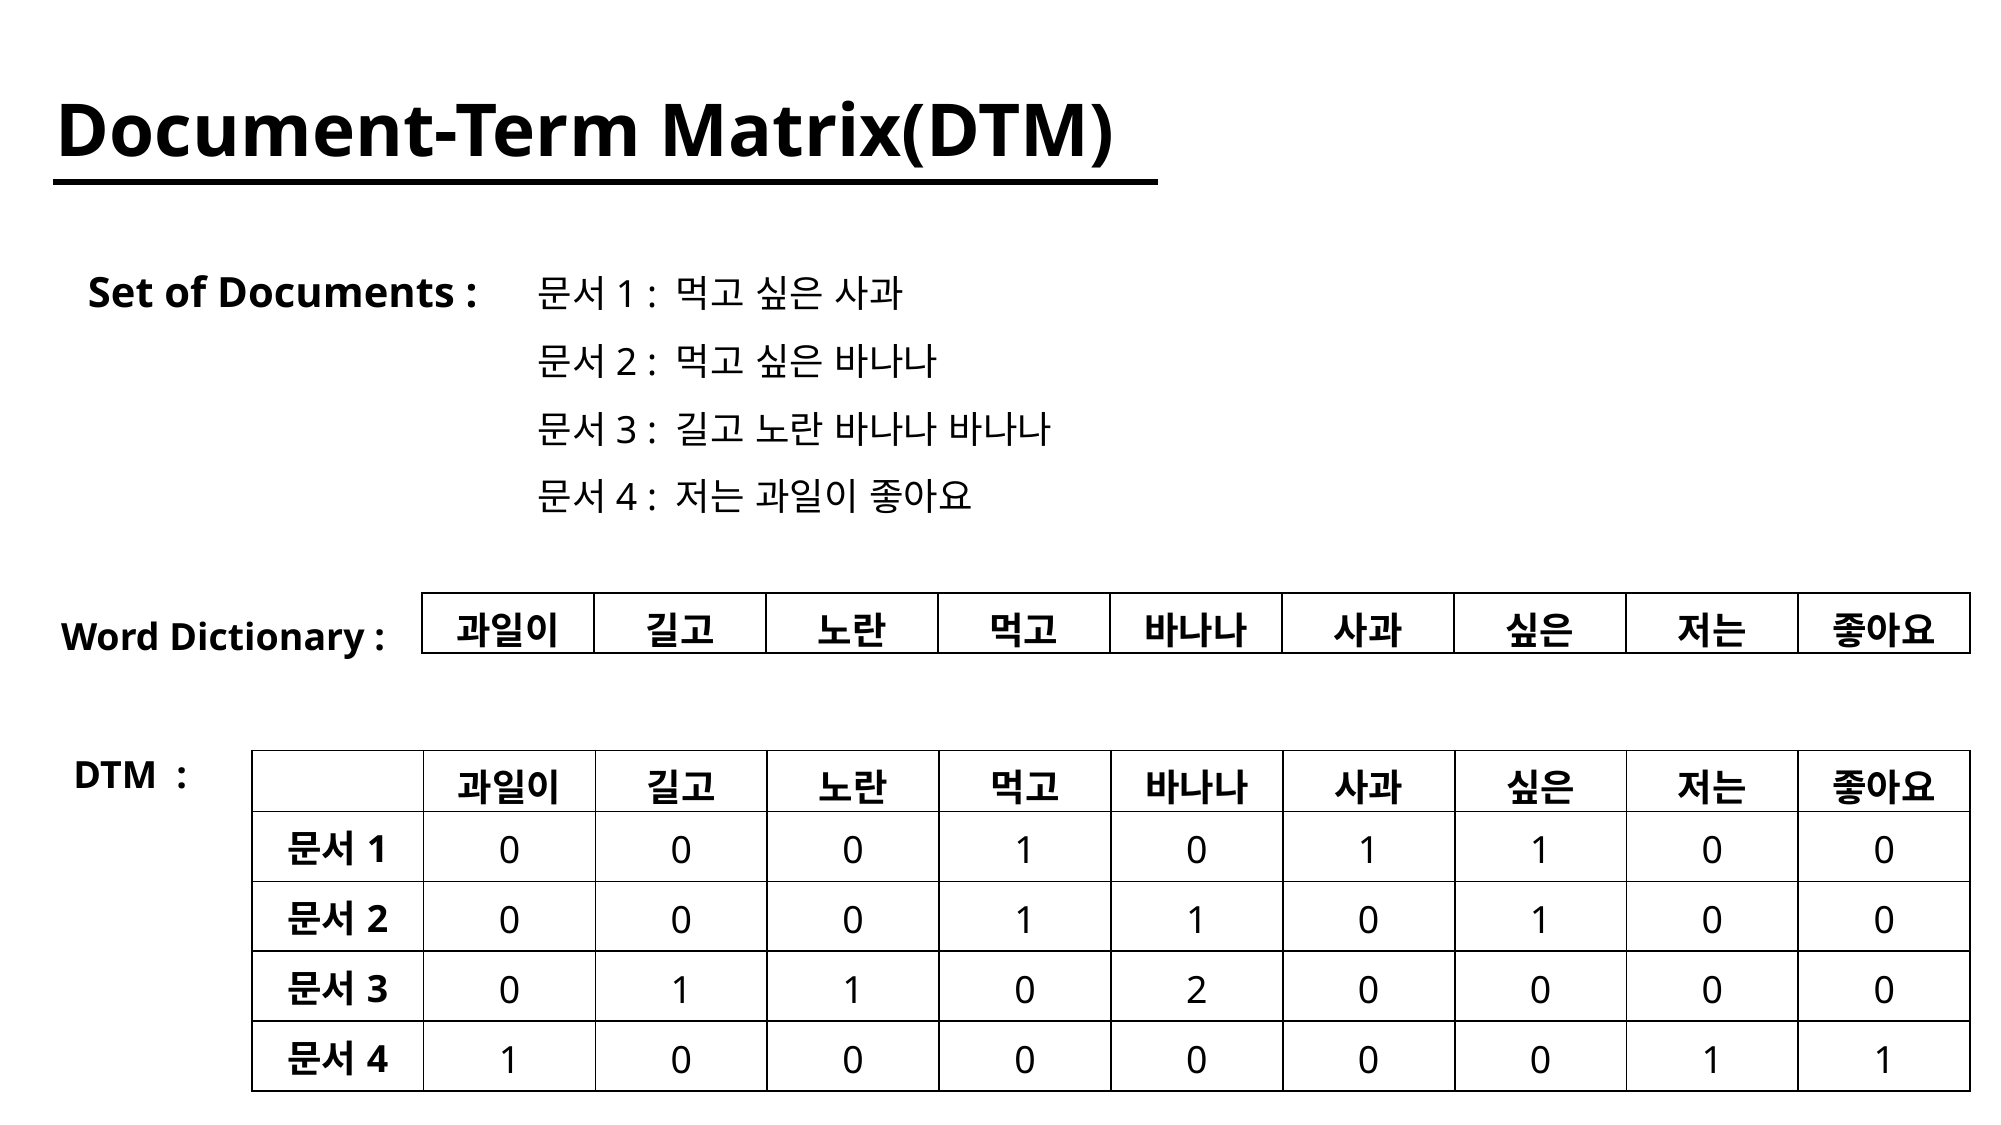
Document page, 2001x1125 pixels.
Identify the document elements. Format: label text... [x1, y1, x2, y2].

table_header 먹고 [939, 594, 1109, 652]
table_cell 0 [768, 812, 938, 881]
table_cell 0 [940, 952, 1110, 1020]
table_cell 1 [1627, 1022, 1797, 1090]
table_header 길고 [596, 751, 766, 811]
table_cell 0 [1456, 1022, 1626, 1090]
table_cell 0 [1112, 812, 1282, 881]
table_cell 0 [424, 812, 595, 881]
table_header 과일이 [423, 594, 593, 652]
table_cell 2 [1112, 952, 1282, 1020]
table_header 싶은 [1456, 751, 1626, 811]
table_cell 1 [940, 812, 1110, 881]
table_cell 1 [940, 882, 1110, 950]
table_cell 0 [768, 882, 938, 950]
table_cell 0 [1799, 952, 1969, 1020]
table_cell 1 [596, 952, 766, 1020]
table_header 저는 [1627, 594, 1797, 652]
table_cell 0 [940, 1022, 1110, 1090]
table_cell 1 [1112, 882, 1282, 950]
table_cell 0 [1284, 882, 1454, 950]
table_header 저는 [1627, 751, 1797, 811]
table_cell 0 [1284, 952, 1454, 1020]
text_box DTM : [58, 721, 213, 804]
table_cell 0 [596, 812, 766, 881]
table_cell 문서1 [253, 812, 423, 881]
table_cell 문서4 [253, 1022, 423, 1090]
table_cell 1 [1456, 812, 1626, 881]
table_cell 문서2 [253, 882, 423, 950]
table_cell 0 [1627, 882, 1797, 950]
table_cell 0 [1284, 1022, 1454, 1090]
table_header 과일이 [424, 751, 595, 811]
table_cell 0 [1799, 882, 1969, 950]
table_cell 0 [1456, 952, 1626, 1020]
table_cell 0 [424, 882, 595, 950]
table_header 좋아요 [1799, 594, 1969, 652]
table_cell 1 [424, 1022, 595, 1090]
table_cell 문서3 [253, 952, 423, 1020]
table_cell 1 [768, 952, 938, 1020]
table_cell 0 [424, 952, 595, 1020]
text_box Set of Documents : 문서1 : 먹고 싶은 사과 문서2 : 먹고 싶은 바나나 문서3 : 길고 노란 바나나 바나나 문서4 : 저는 과일이 좋아요 [73, 233, 1068, 526]
table_header 사과 [1283, 594, 1453, 652]
table_header 싶은 [1455, 594, 1625, 652]
table_header [253, 751, 423, 811]
table_cell 1 [1456, 882, 1626, 950]
table_cell 0 [1112, 1022, 1282, 1090]
table_cell 0 [1799, 812, 1969, 881]
table_header 노란 [768, 751, 938, 811]
table_cell 0 [1627, 952, 1797, 1020]
table_cell 0 [1627, 812, 1797, 881]
text_box Word Dictionary : [46, 583, 411, 666]
table_cell 0 [596, 882, 766, 950]
table_cell 0 [596, 1022, 766, 1090]
table_cell 1 [1284, 812, 1454, 881]
table_header 좋아요 [1799, 751, 1969, 811]
table_header 사과 [1284, 751, 1454, 811]
text_box Document-Term Matrix(DTM) [41, 75, 1130, 179]
table_cell 0 [768, 1022, 938, 1090]
table_header 길고 [595, 594, 765, 652]
table_cell 1 [1799, 1022, 1969, 1090]
table_header 바나나 [1112, 751, 1282, 811]
table_header 노란 [767, 594, 937, 652]
table_header 먹고 [940, 751, 1110, 811]
table_header 바나나 [1111, 594, 1281, 652]
